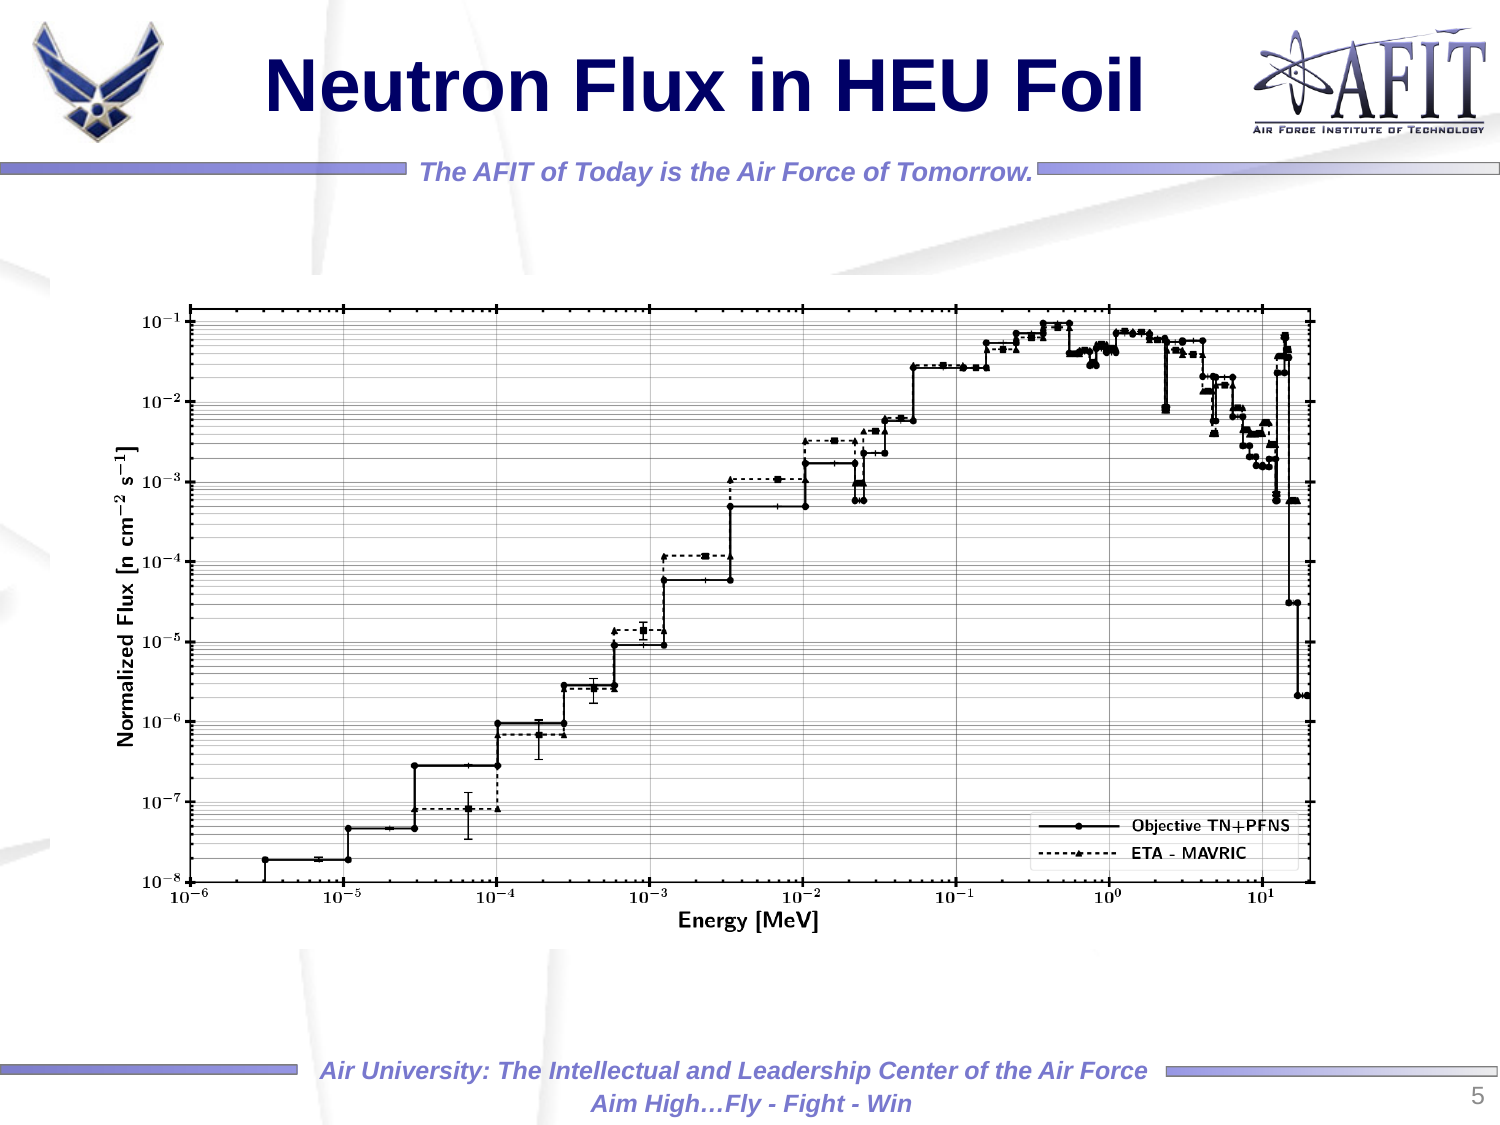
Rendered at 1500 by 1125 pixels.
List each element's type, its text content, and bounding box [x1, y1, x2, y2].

slide_number 5 [1149, 1065, 1500, 1125]
title Neutron Flux in HEU Foil [162, 0, 1251, 163]
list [49, 275, 1451, 950]
picture [32, 21, 162, 143]
